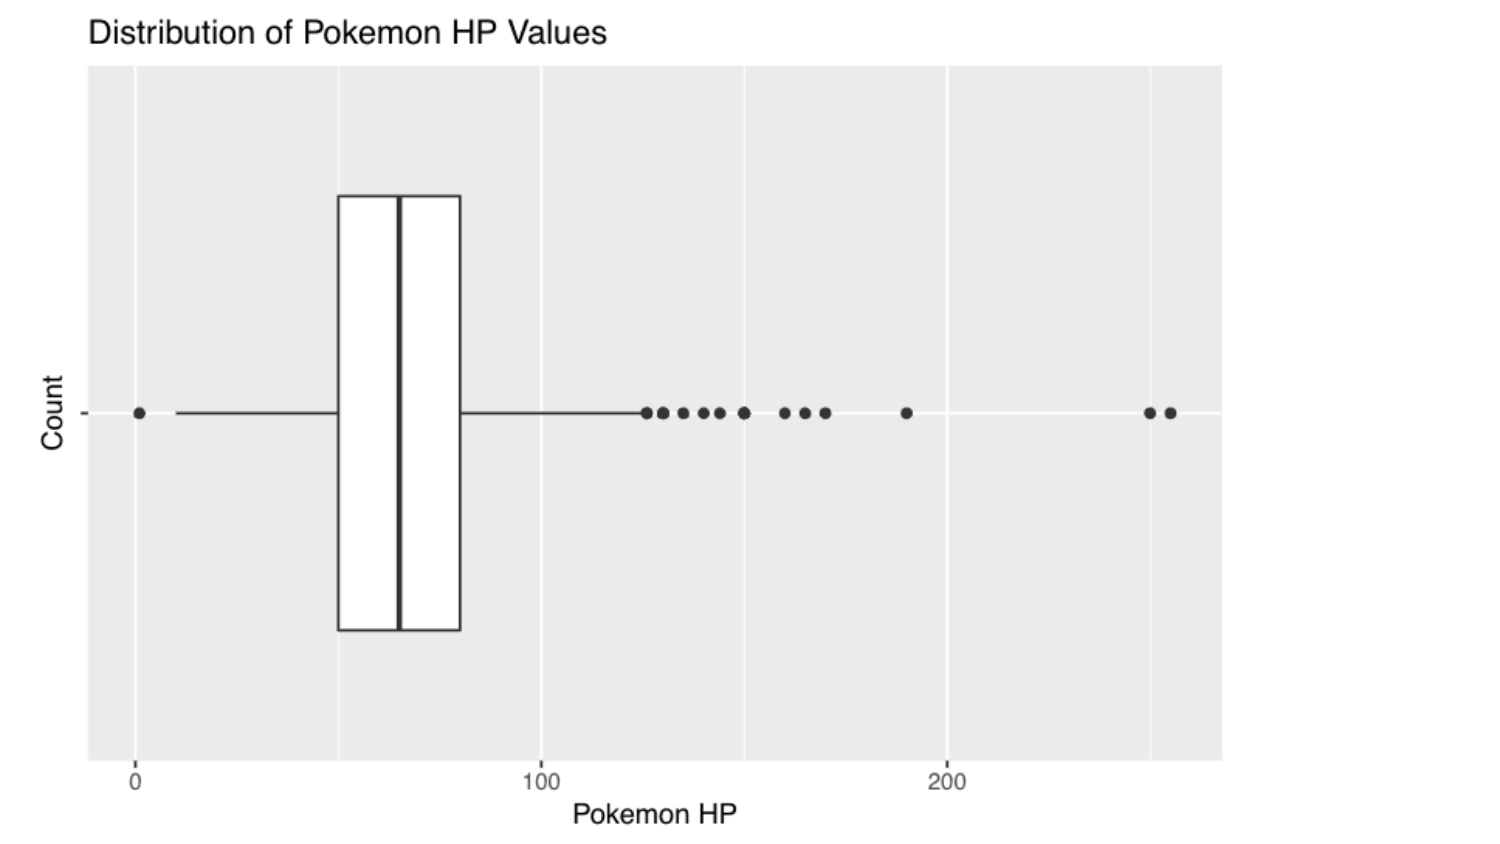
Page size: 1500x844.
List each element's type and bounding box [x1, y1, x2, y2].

picture [39, 0, 1271, 844]
